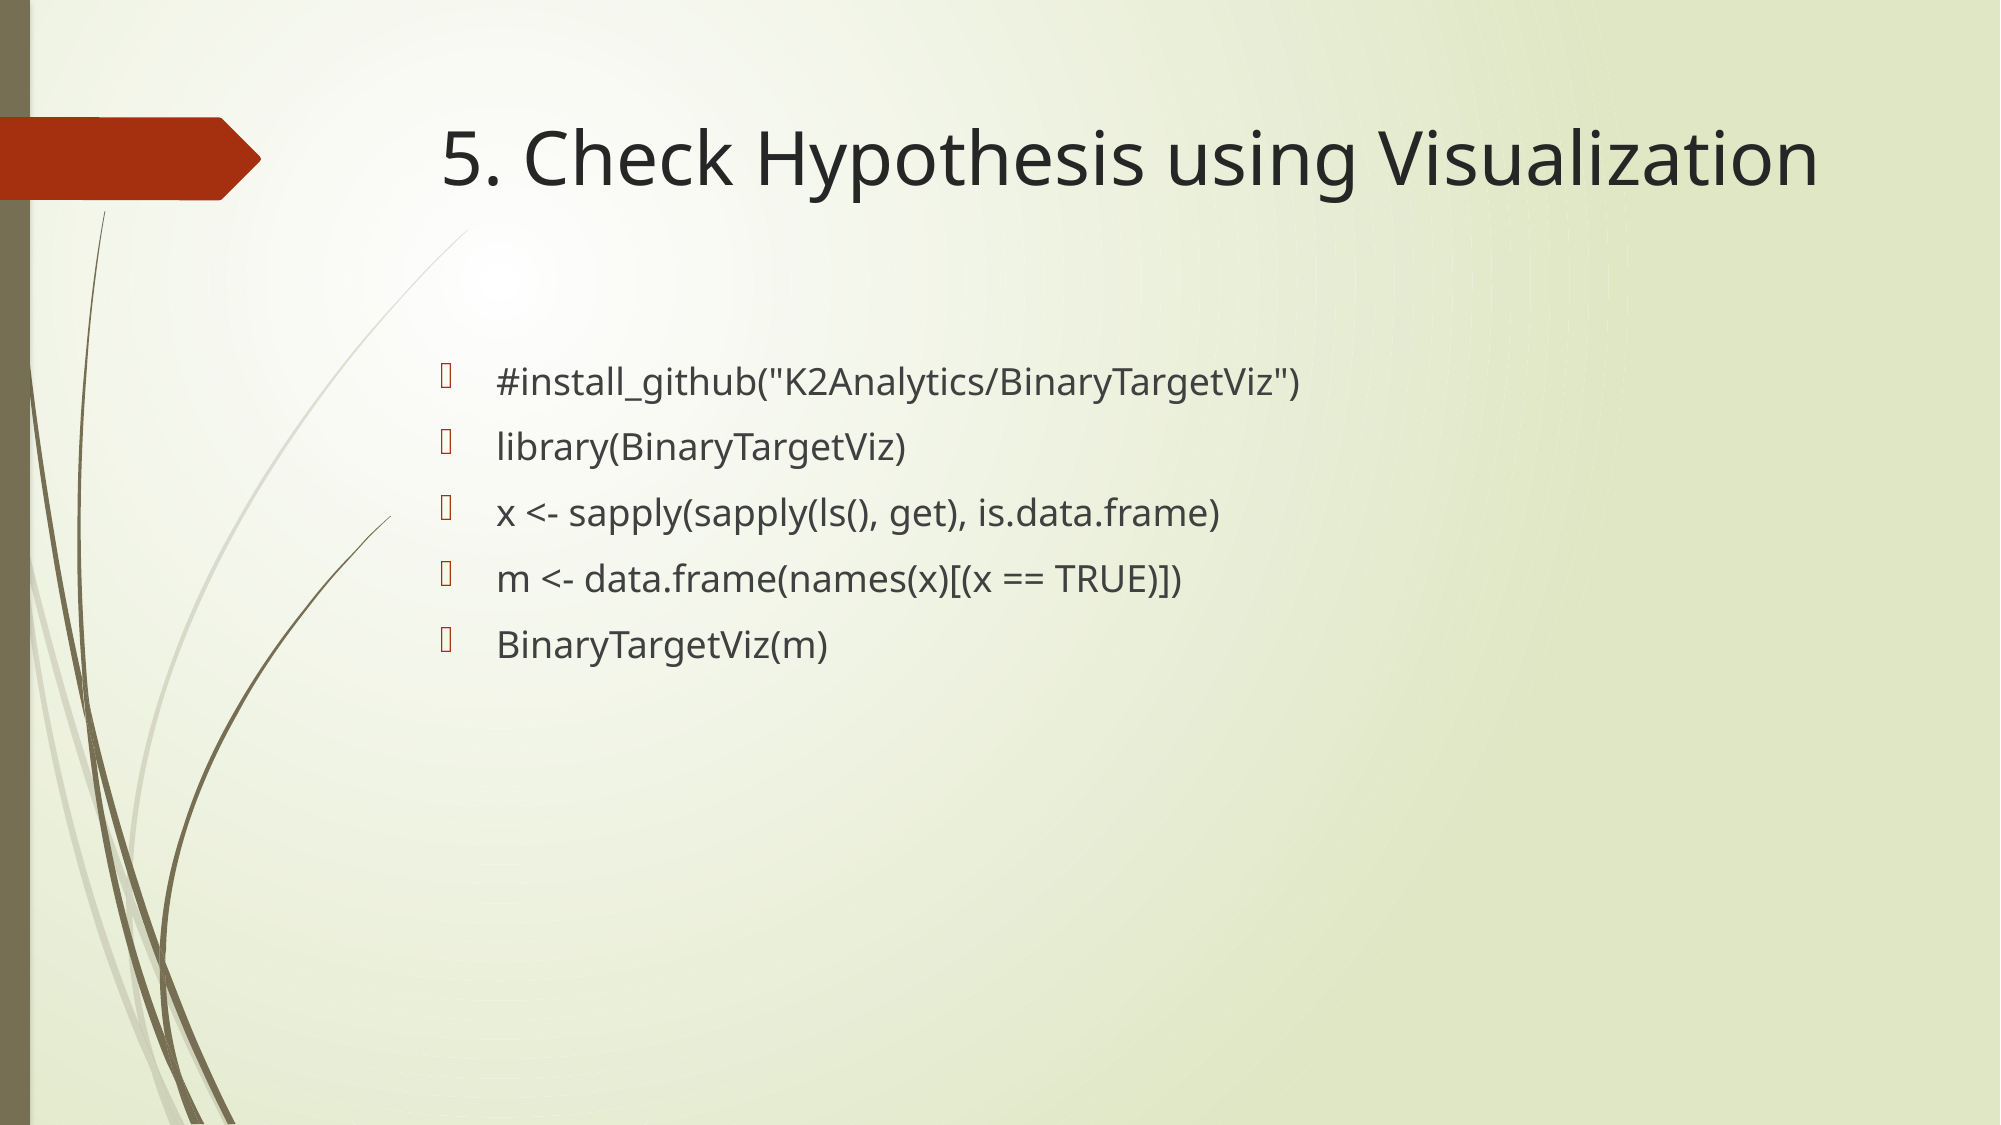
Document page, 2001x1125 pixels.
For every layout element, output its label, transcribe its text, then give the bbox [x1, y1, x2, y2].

title 5. Check Hypothesis using Visualization [425, 102, 1888, 313]
list #install_github("K2Analytics/BinaryTargetViz") library(BinaryTargetViz) x <- sapply(sapply(ls(), get), is.data.frame) m <- data.frame(names(x)[(x == TRUE)]) BinaryTargetViz(m) [424, 350, 1888, 970]
